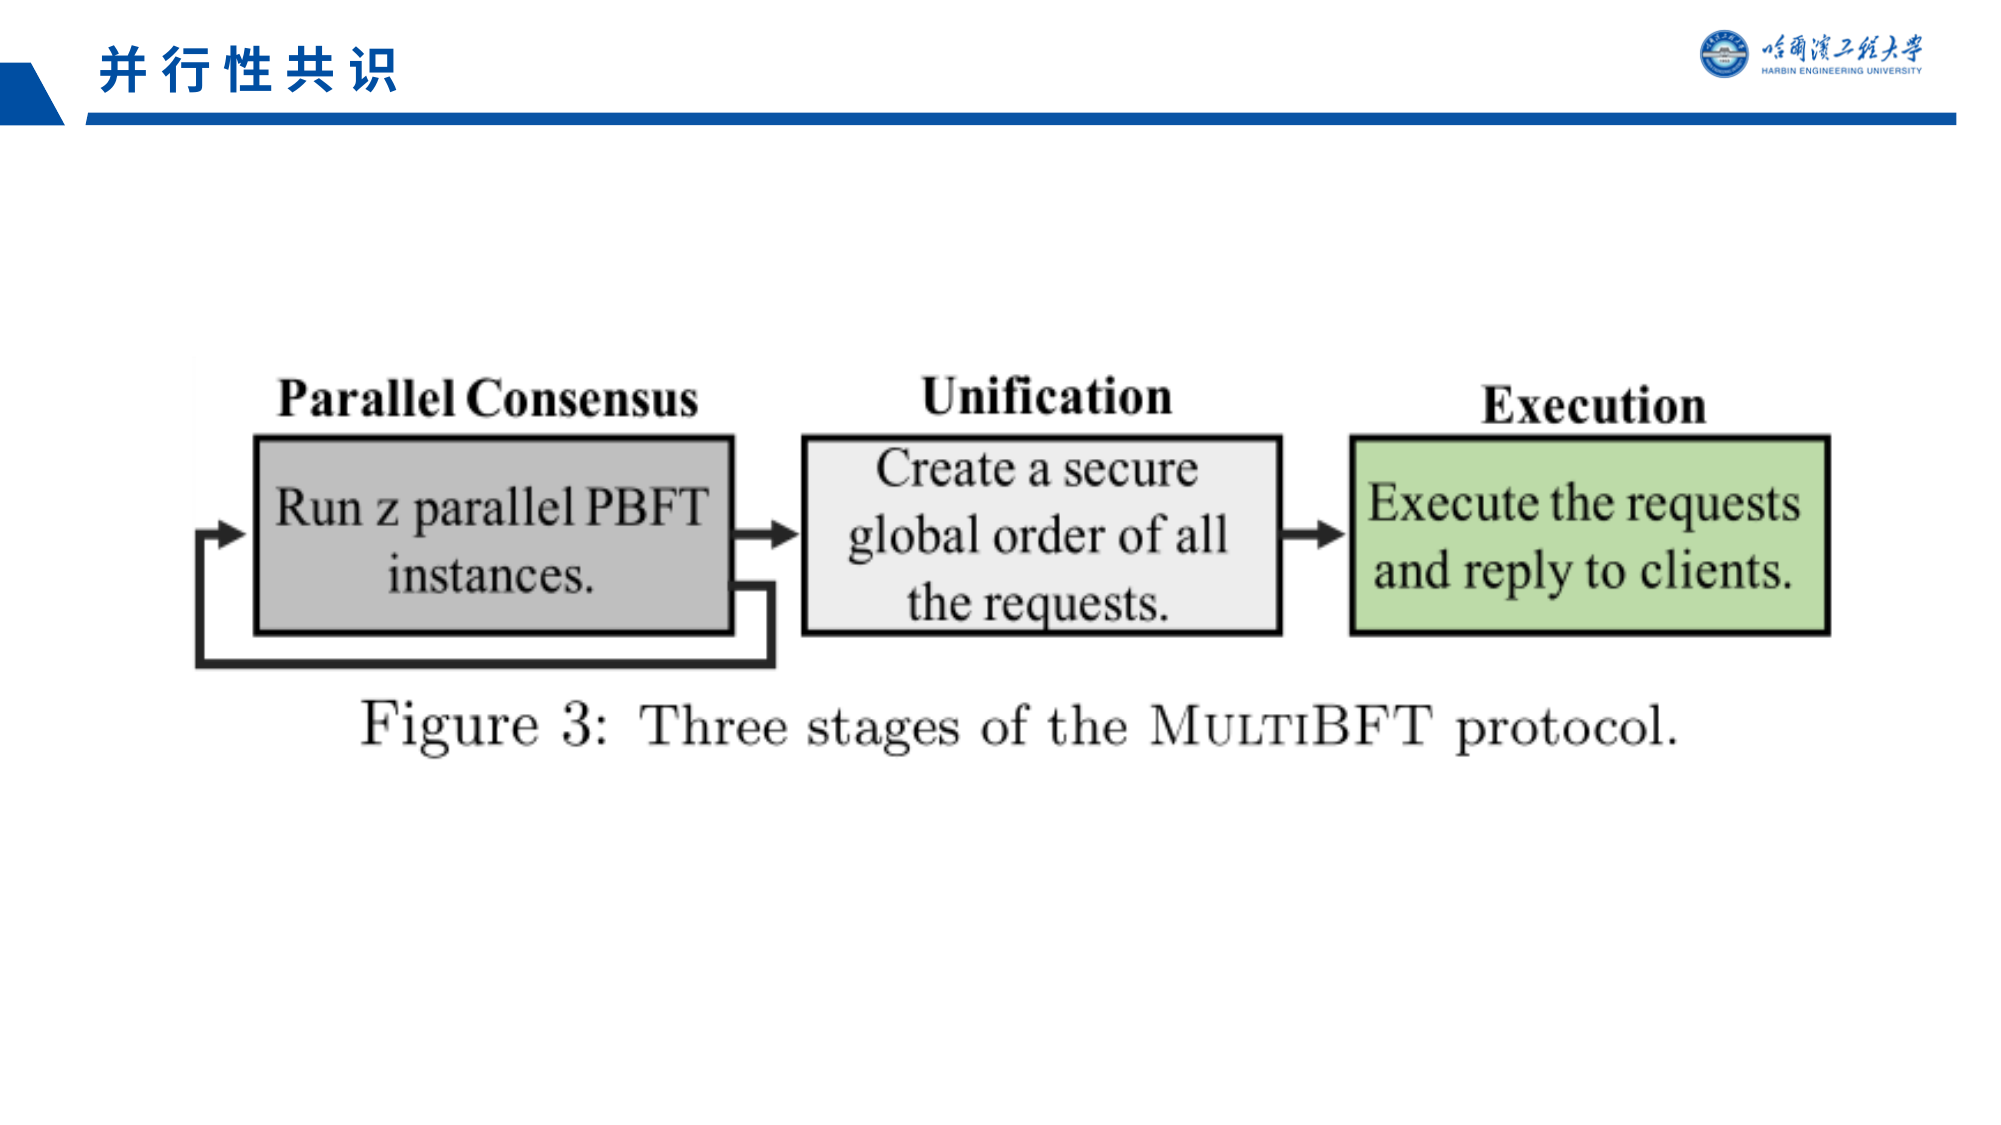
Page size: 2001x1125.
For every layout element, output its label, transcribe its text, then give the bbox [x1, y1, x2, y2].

picture [1689, 22, 1933, 86]
text_box 并行性共识 [98, 37, 442, 101]
text_box [0, 61, 67, 127]
text_box [84, 111, 1958, 127]
picture [159, 356, 1841, 769]
